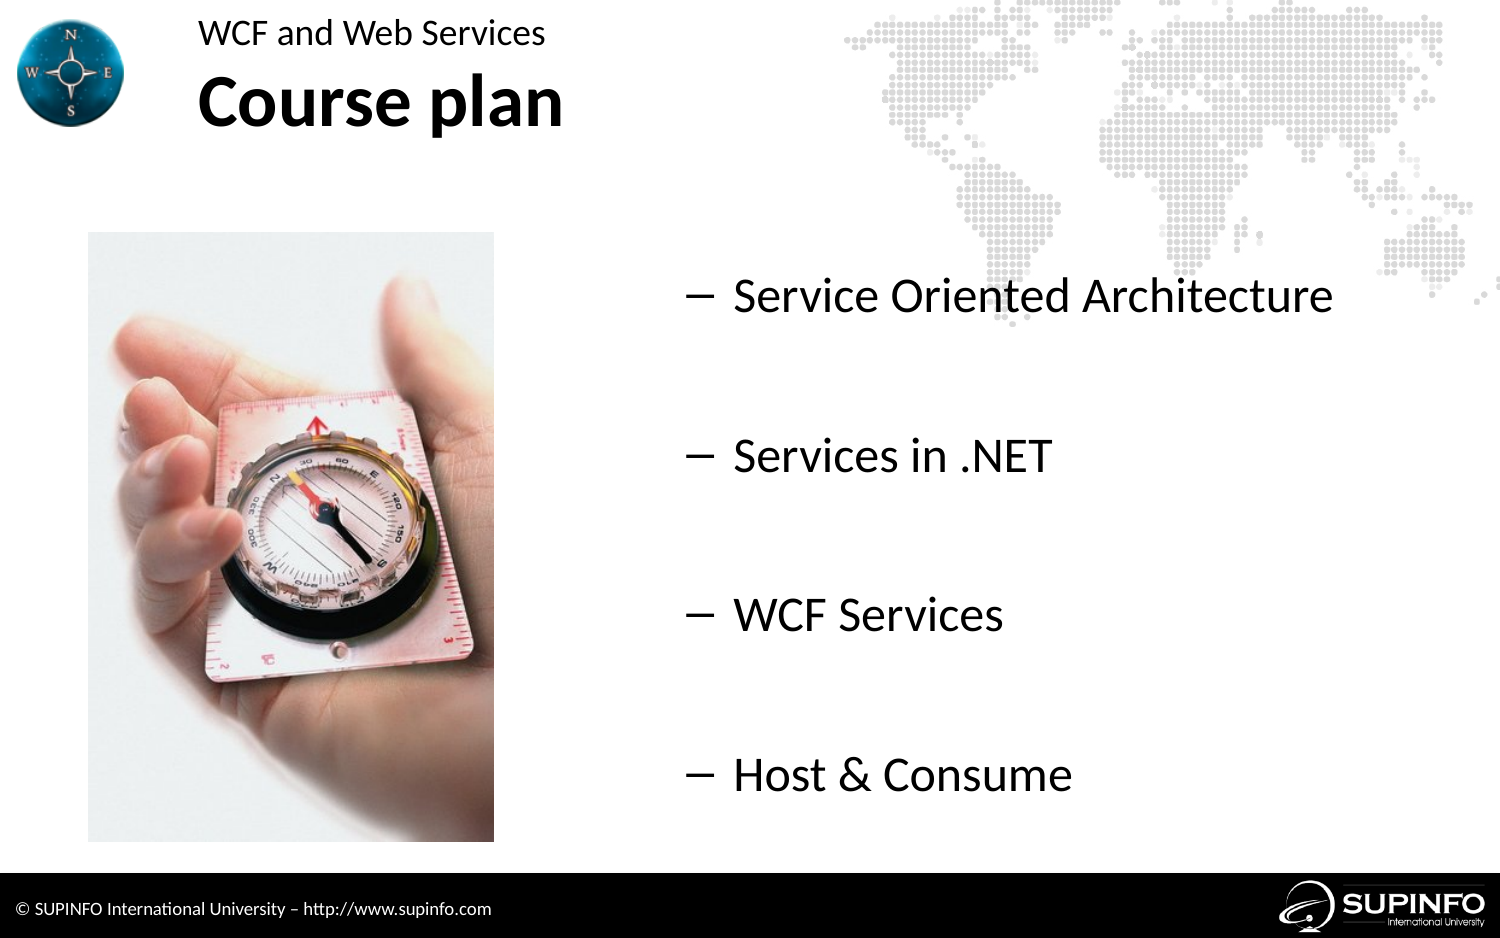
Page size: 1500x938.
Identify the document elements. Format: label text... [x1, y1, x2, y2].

picture [844, 0, 1500, 327]
title Course plan [183, 56, 1459, 138]
picture [104, 67, 111, 78]
list WCF and Web Services [183, 0, 1459, 56]
picture [88, 232, 495, 842]
picture [17, 19, 125, 127]
picture [45, 46, 97, 99]
picture [1269, 870, 1494, 938]
list Service Oriented Architecture Services in .NET WCF Services Host & Consume [596, 185, 1459, 880]
picture [65, 29, 77, 40]
picture [25, 67, 39, 77]
picture [67, 105, 75, 117]
